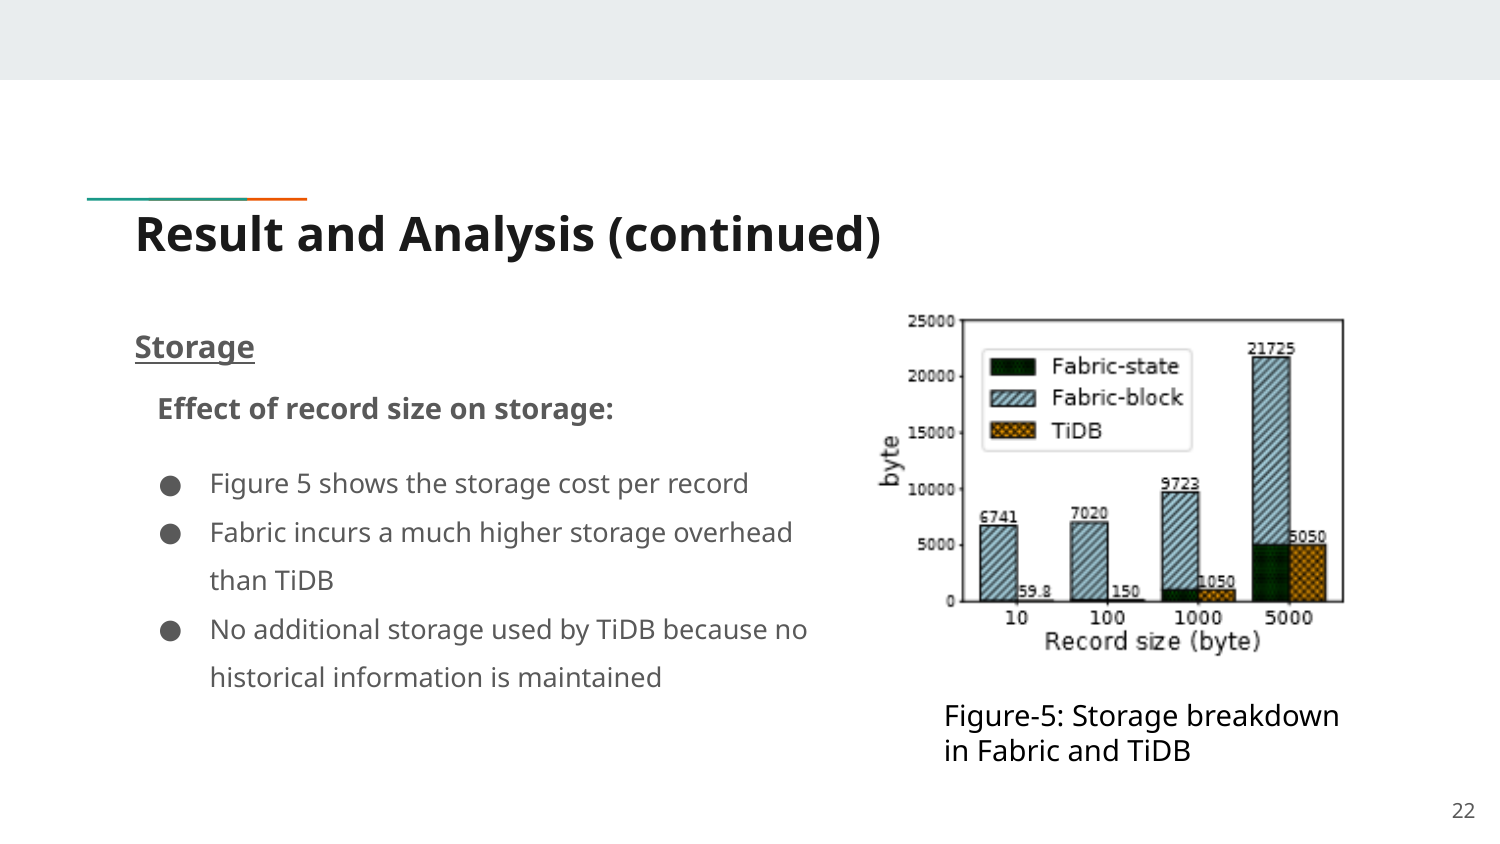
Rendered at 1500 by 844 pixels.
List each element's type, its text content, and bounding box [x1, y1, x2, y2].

picture [870, 293, 1366, 666]
title Result and Analysis (continued) [119, 189, 1381, 277]
list Storage Effect of record size on storage: Figure 5 shows the storage cost per record Fabric incurs a much higher storage overhead than TiDB No additional storage used by TiDB because no historical information is maintained [119, 312, 837, 751]
text_box Figure-5: Storage breakdown in Fabric and TiDB [928, 682, 1401, 818]
slide_number ‹#› [1400, 779, 1491, 844]
